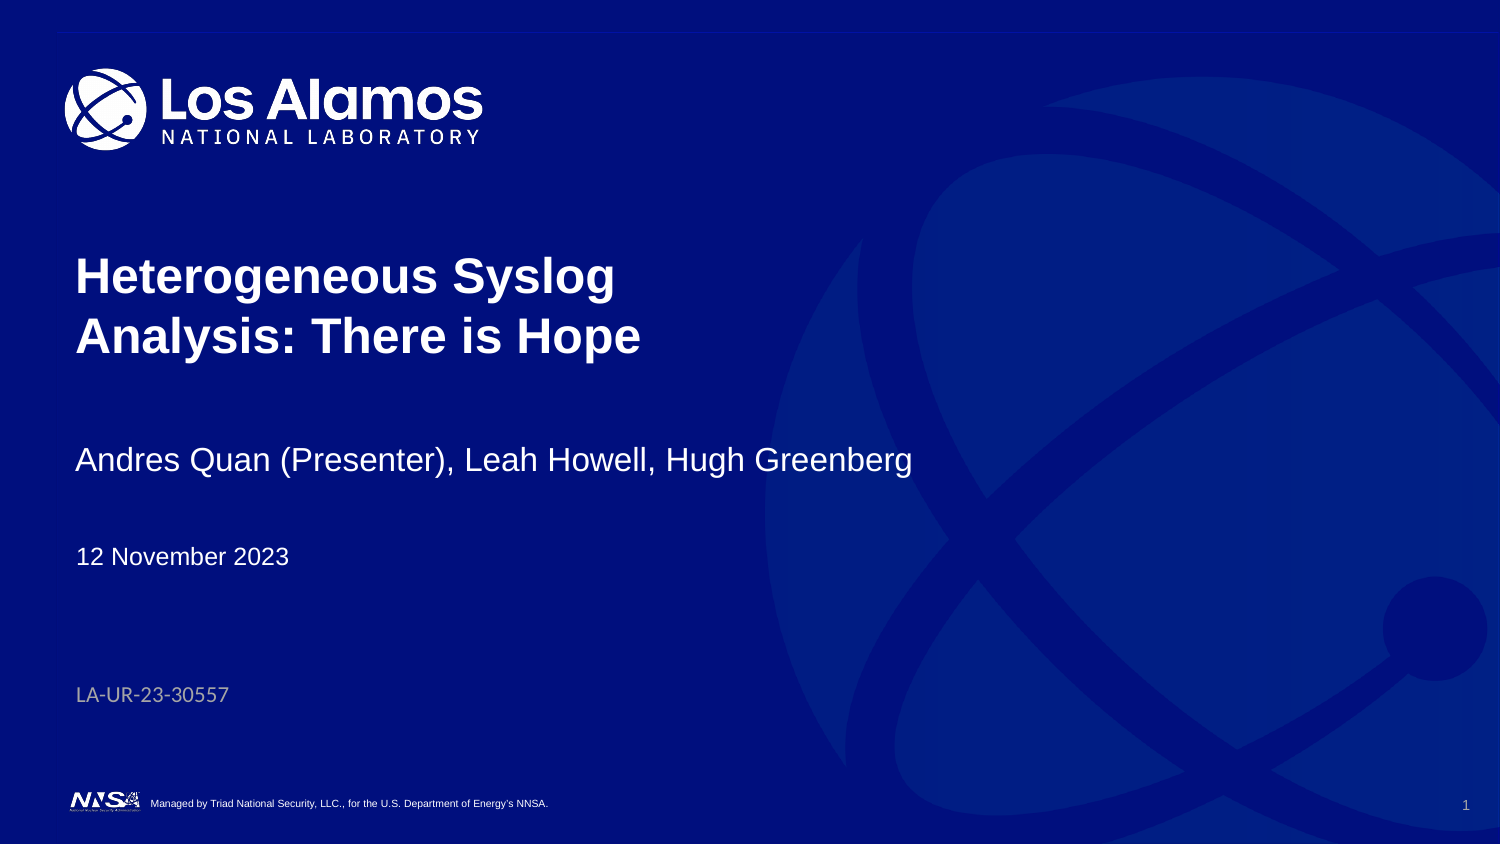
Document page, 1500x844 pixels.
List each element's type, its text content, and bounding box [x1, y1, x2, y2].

list LA-UR-23-30557 [75, 679, 789, 742]
picture [0, 0, 1500, 844]
list 12 November 2023 [75, 540, 768, 642]
subtitle Andres Quan (Presenter), Leah Howell, Hugh Greenberg [75, 438, 1050, 518]
title Heterogeneous Syslog Analysis: There is Hope [75, 243, 714, 436]
